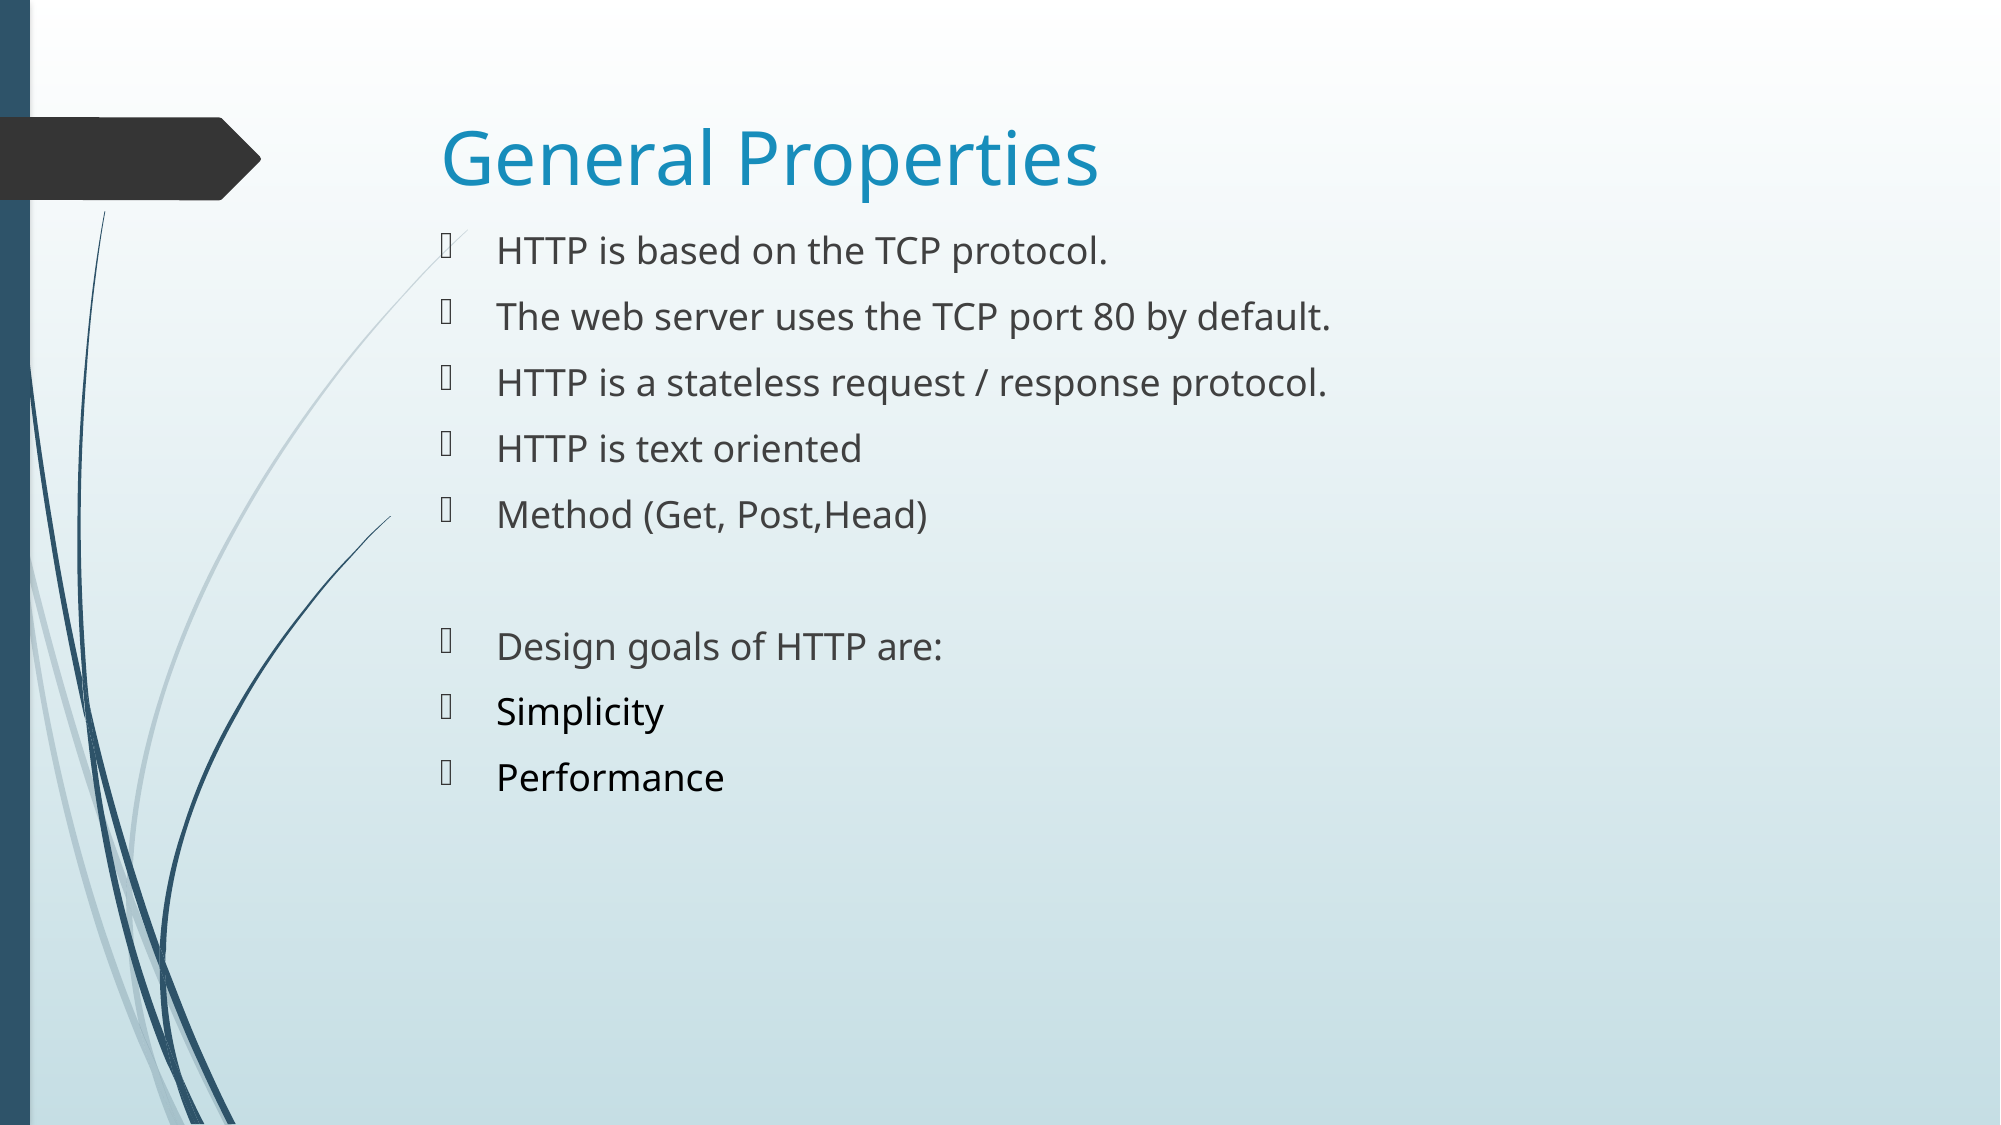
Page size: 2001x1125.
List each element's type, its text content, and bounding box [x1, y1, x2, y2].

list HTTP is based on the TCP protocol. The web server uses the TCP port 80 by default. HTTP is a stateless request / response protocol. HTTP is text oriented Method (Get, Post,Head) Design goals of HTTP are: Simplicity Performance [424, 219, 1888, 970]
title General Properties [425, 102, 1888, 219]
